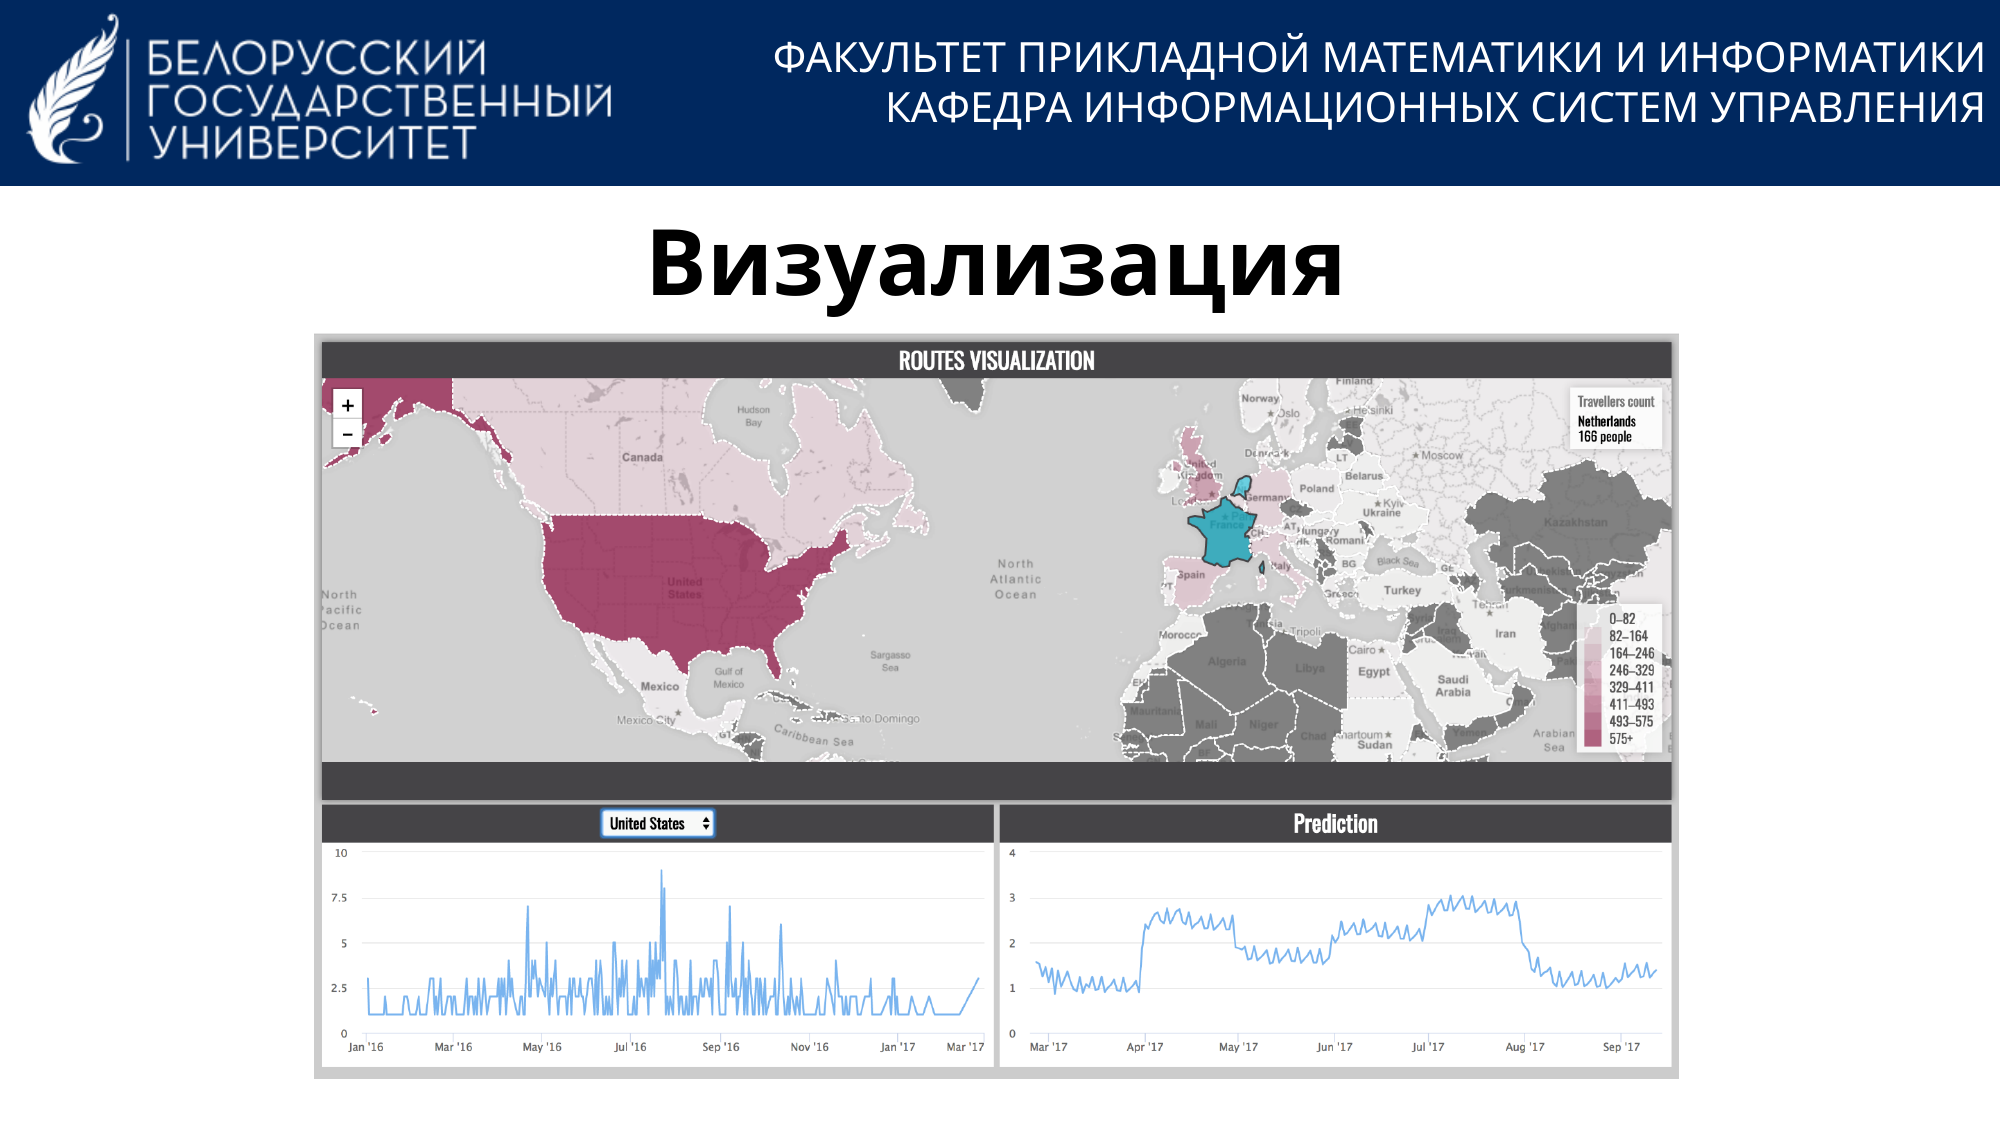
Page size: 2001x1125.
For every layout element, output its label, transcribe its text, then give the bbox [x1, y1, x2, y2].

picture [314, 333, 1679, 1079]
text_box Визуализация [72, 209, 1921, 310]
picture [0, 0, 2000, 186]
